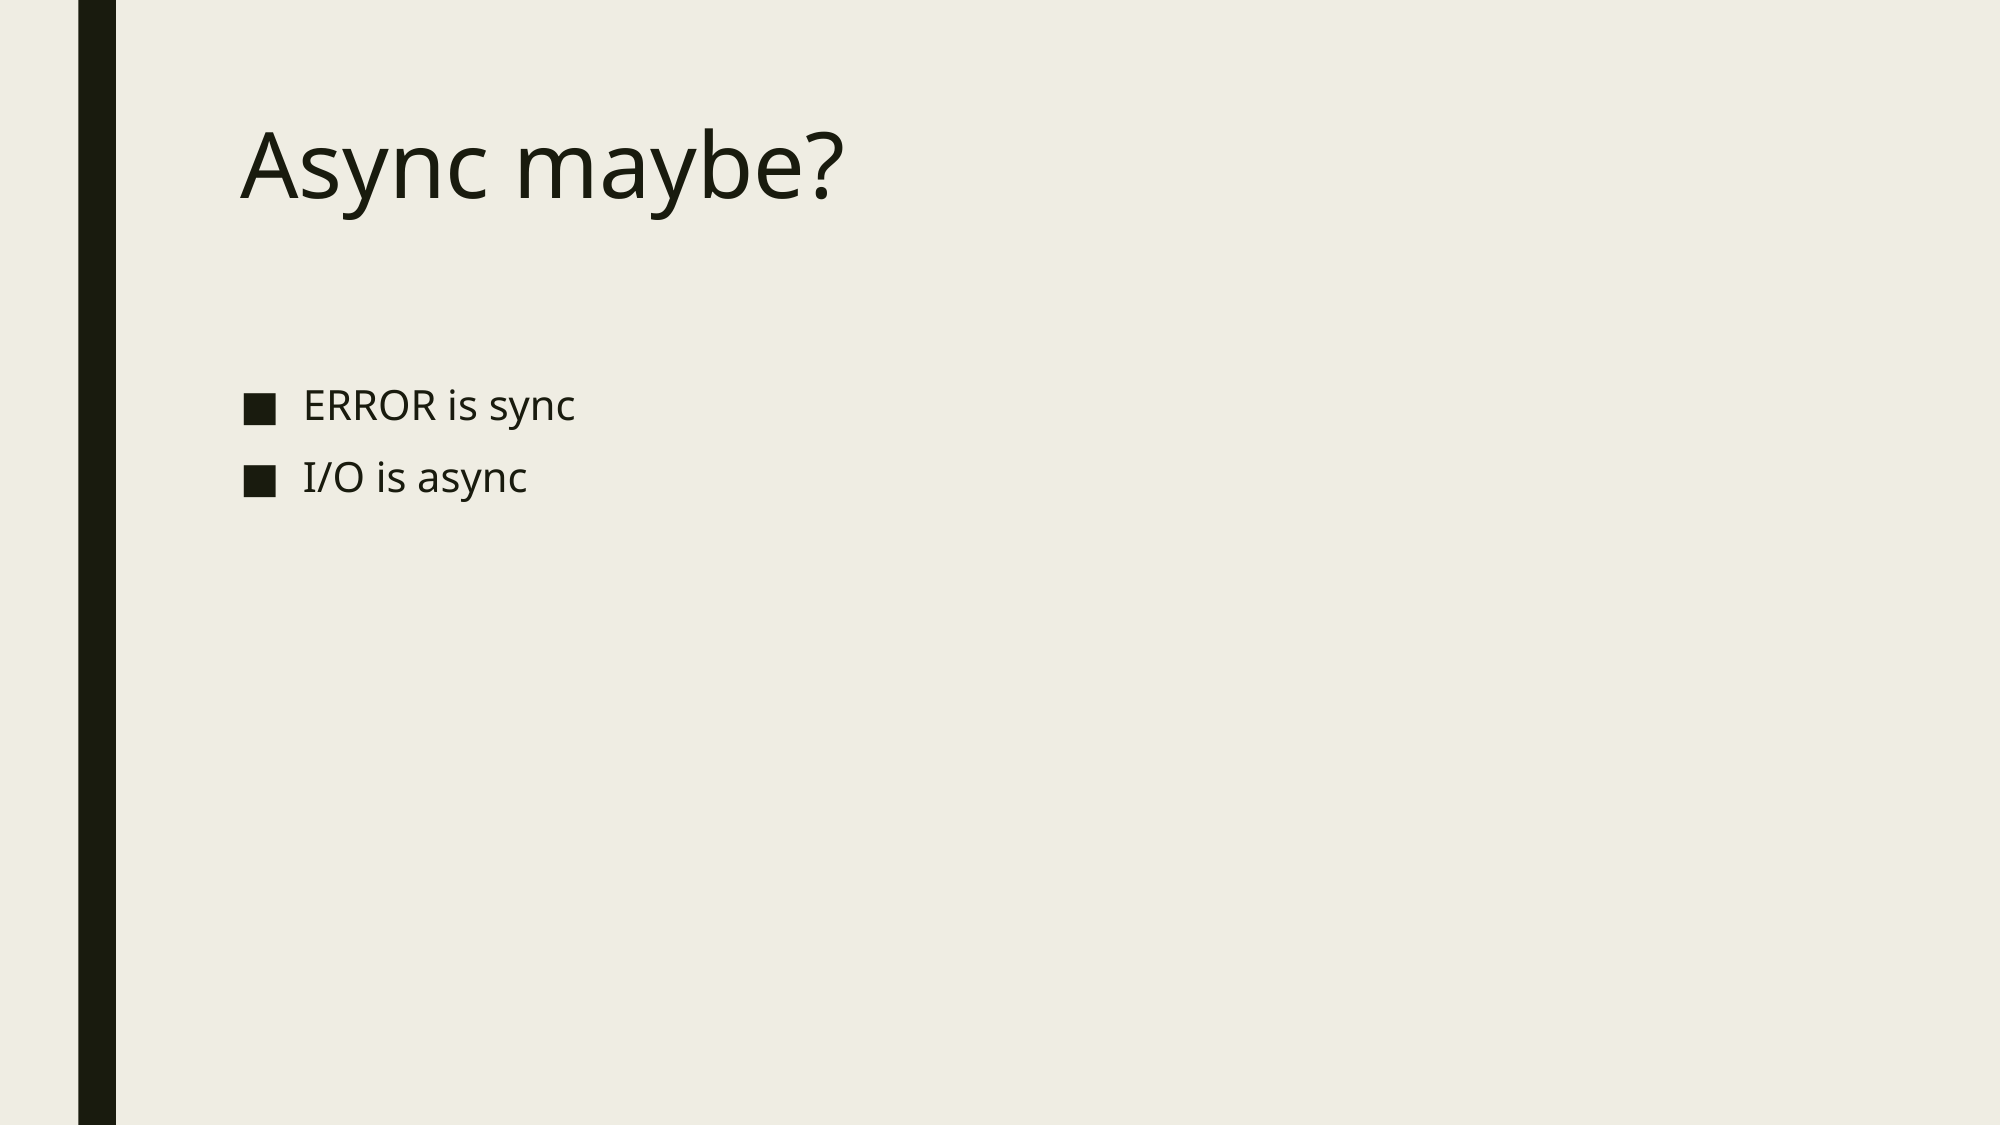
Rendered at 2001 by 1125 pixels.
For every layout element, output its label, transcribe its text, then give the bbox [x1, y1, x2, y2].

list ERROR is sync I/O is async [225, 375, 1800, 963]
title Async maybe? [225, 112, 1800, 357]
